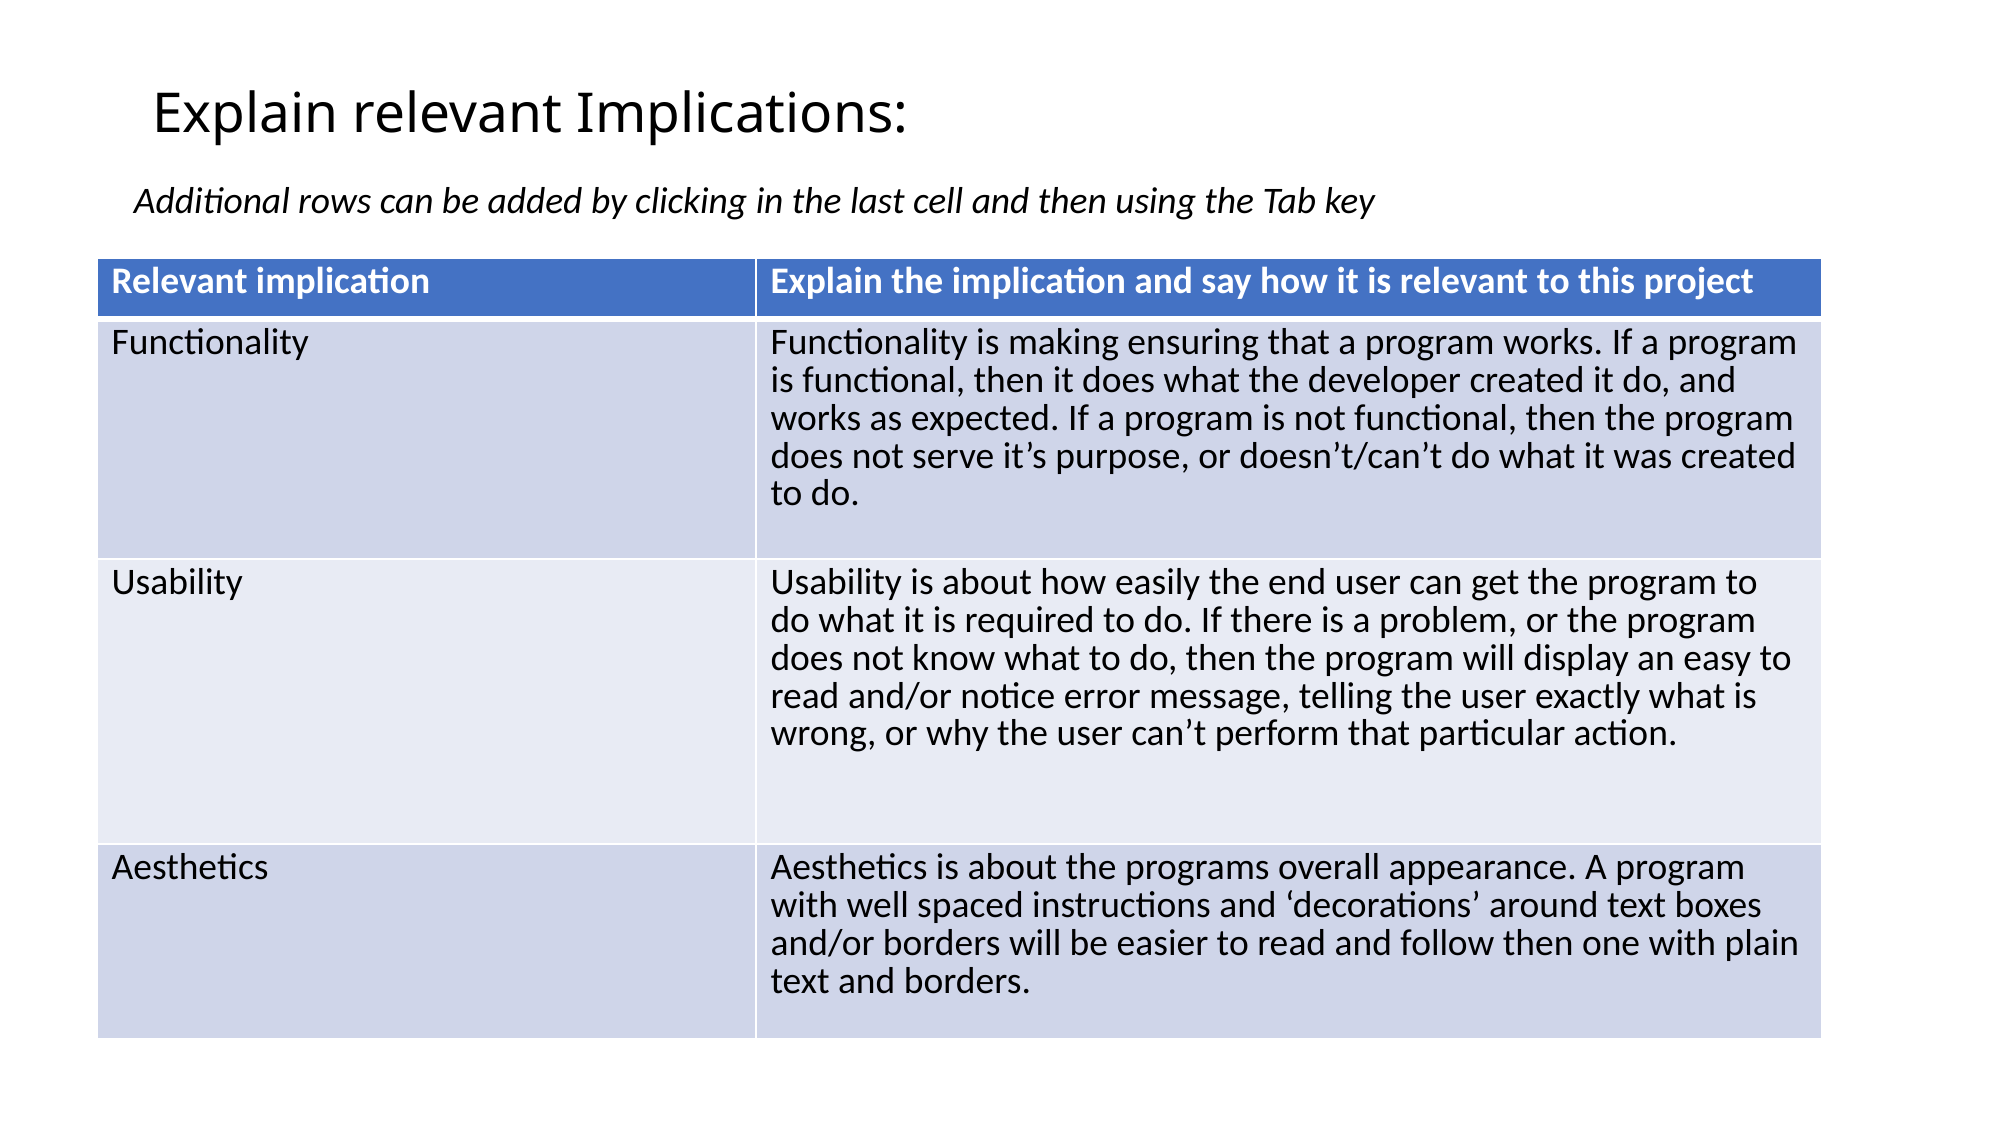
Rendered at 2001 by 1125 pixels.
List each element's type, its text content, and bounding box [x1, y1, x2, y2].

table_cell Usability is about how easily the end user can get the program to do what it is required to do. If there is a problem, or the program does not know what to do, then the program will display an easy to read and/or notice error message, telling the user exactly what is wrong, or why the user can’t perform that particular action. [757, 560, 1821, 843]
table_cell Usability [98, 560, 755, 843]
table_header Relevant implication [98, 259, 755, 316]
table_header Explain the implication and say how it is relevant to this project [757, 259, 1821, 316]
table_cell Aesthetics [98, 845, 755, 1038]
title Explain relevant Implications: [137, 59, 1863, 152]
table_cell Aesthetics is about the programs overall appearance. A program with well spaced instructions and ‘decorations’ around text boxes and/or borders will be easier to read and follow then one with plain text and borders. [757, 845, 1821, 1038]
text_box Additional rows can be added by clicking in the last cell and then using the Tab key [119, 168, 1760, 229]
table_cell Functionality is making ensuring that a program works. If a program is functional, then it does what the developer created it do, and works as expected. If a program is not functional, then the program does not serve it’s purpose, or doesn’t/can’t do what it was created to do. [757, 322, 1821, 558]
table_cell Functionality [98, 322, 755, 558]
